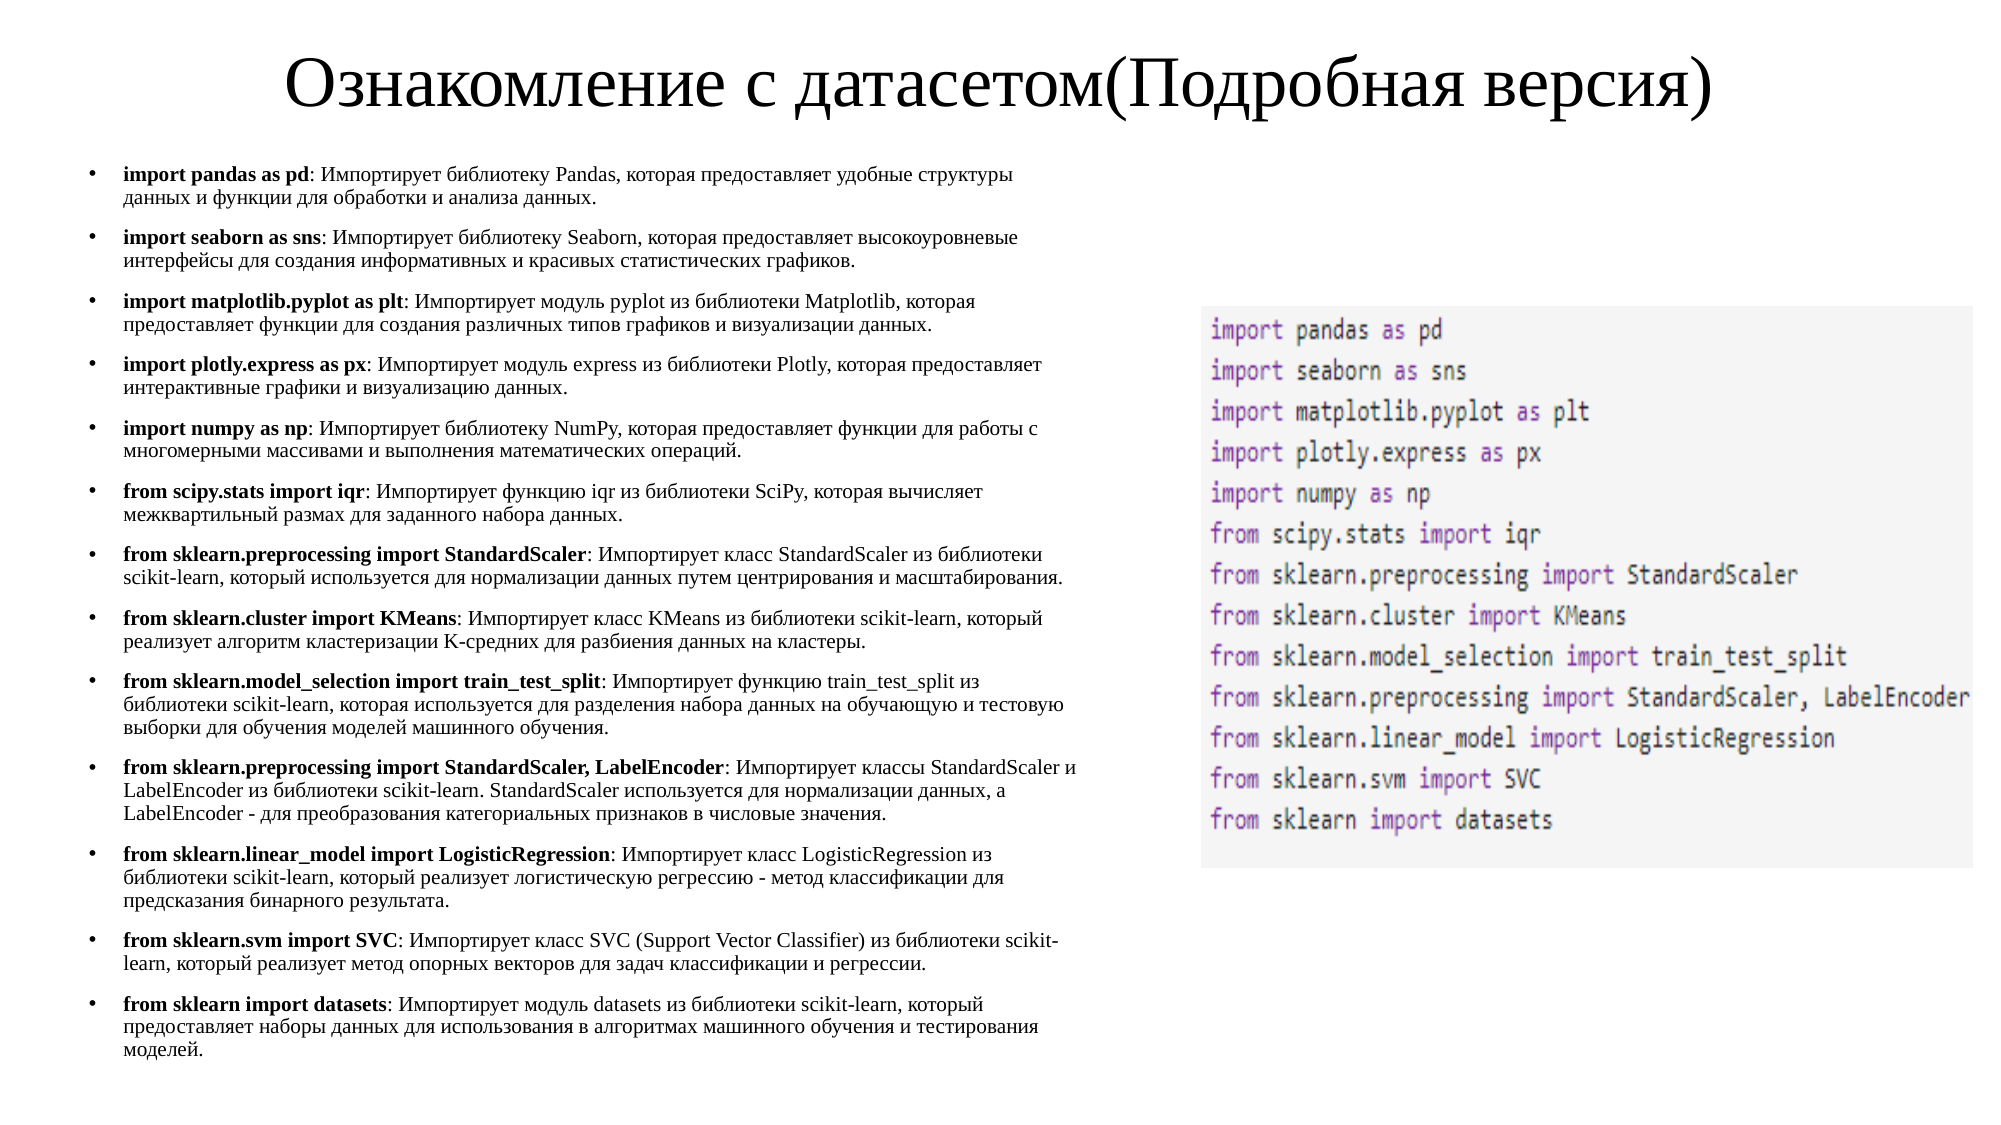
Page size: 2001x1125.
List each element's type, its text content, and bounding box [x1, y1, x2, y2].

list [1201, 306, 1973, 868]
list import pandas as pd: Импортирует библиотеку Pandas, которая предоставляет удобные структуры данных и функции для обработки и анализа данных. import seaborn as sns: Импортирует библиотеку Seaborn, которая предоставляет высокоуровневые интерфейсы для создания информативных и красивых статистических графиков. import matplotlib.pyplot as plt: Импортирует модуль pyplot из библиотеки Matplotlib, которая предоставляет функции для создания различных типов графиков и визуализации данных. import plotly.express as px: Импортирует модуль express из библиотеки Plotly, которая предоставляет интерактивные графики и визуализацию данных. import numpy as np: Импортирует библиотеку NumPy, которая предоставляет функции для работы с многомерными массивами и выполнения математических операций. from scipy.stats import iqr: Импортирует функцию iqr из библиотеки SciPy, которая вычисляет межквартильный размах для заданного набора данных. from sklearn.preprocessing import StandardScaler: Импортирует класс StandardScaler из библиотеки scikit-learn, который используется для нормализации данных путем центрирования и масштабирования. from sklearn.cluster import KMeans: Импортирует класс KMeans из библиотеки scikit-learn, который реализует алгоритм кластеризации K-средних для разбиения данных на кластеры. from sklearn.model_selection import train_test_split: Импортирует функцию train_test_split из библиотеки scikit-learn, которая используется для разделения набора данных на обучающую и тестовую выборки для обучения моделей машинного обучения. from sklearn.preprocessing import StandardScaler, LabelEncoder: Импортирует классы StandardScaler и LabelEncoder из библиотеки scikit-learn. StandardScaler используется для нормализации данных, а LabelEncoder - для преобразования категориальных признаков в числовые значения. from sklearn.linear_model import LogisticRegression: Импортирует класс LogisticRegression из библиотеки scikit-learn, который реализует логистическую регрессию - метод классификации для предсказания бинарного результата. from sklearn.svm import SVC: Импортирует класс SVC (Support Vector Classifier) из библиотеки scikit-learn, который реализует метод опорных векторов для задач классификации и регрессии. from sklearn import datasets: Импортирует модуль datasets из библиотеки scikit-learn, который предоставляет наборы данных для использования в алгоритмах машинного обучения и тестирования моделей. [73, 155, 1099, 1077]
title Ознакомление с датасетом(Подробная версия) [137, 35, 1863, 131]
